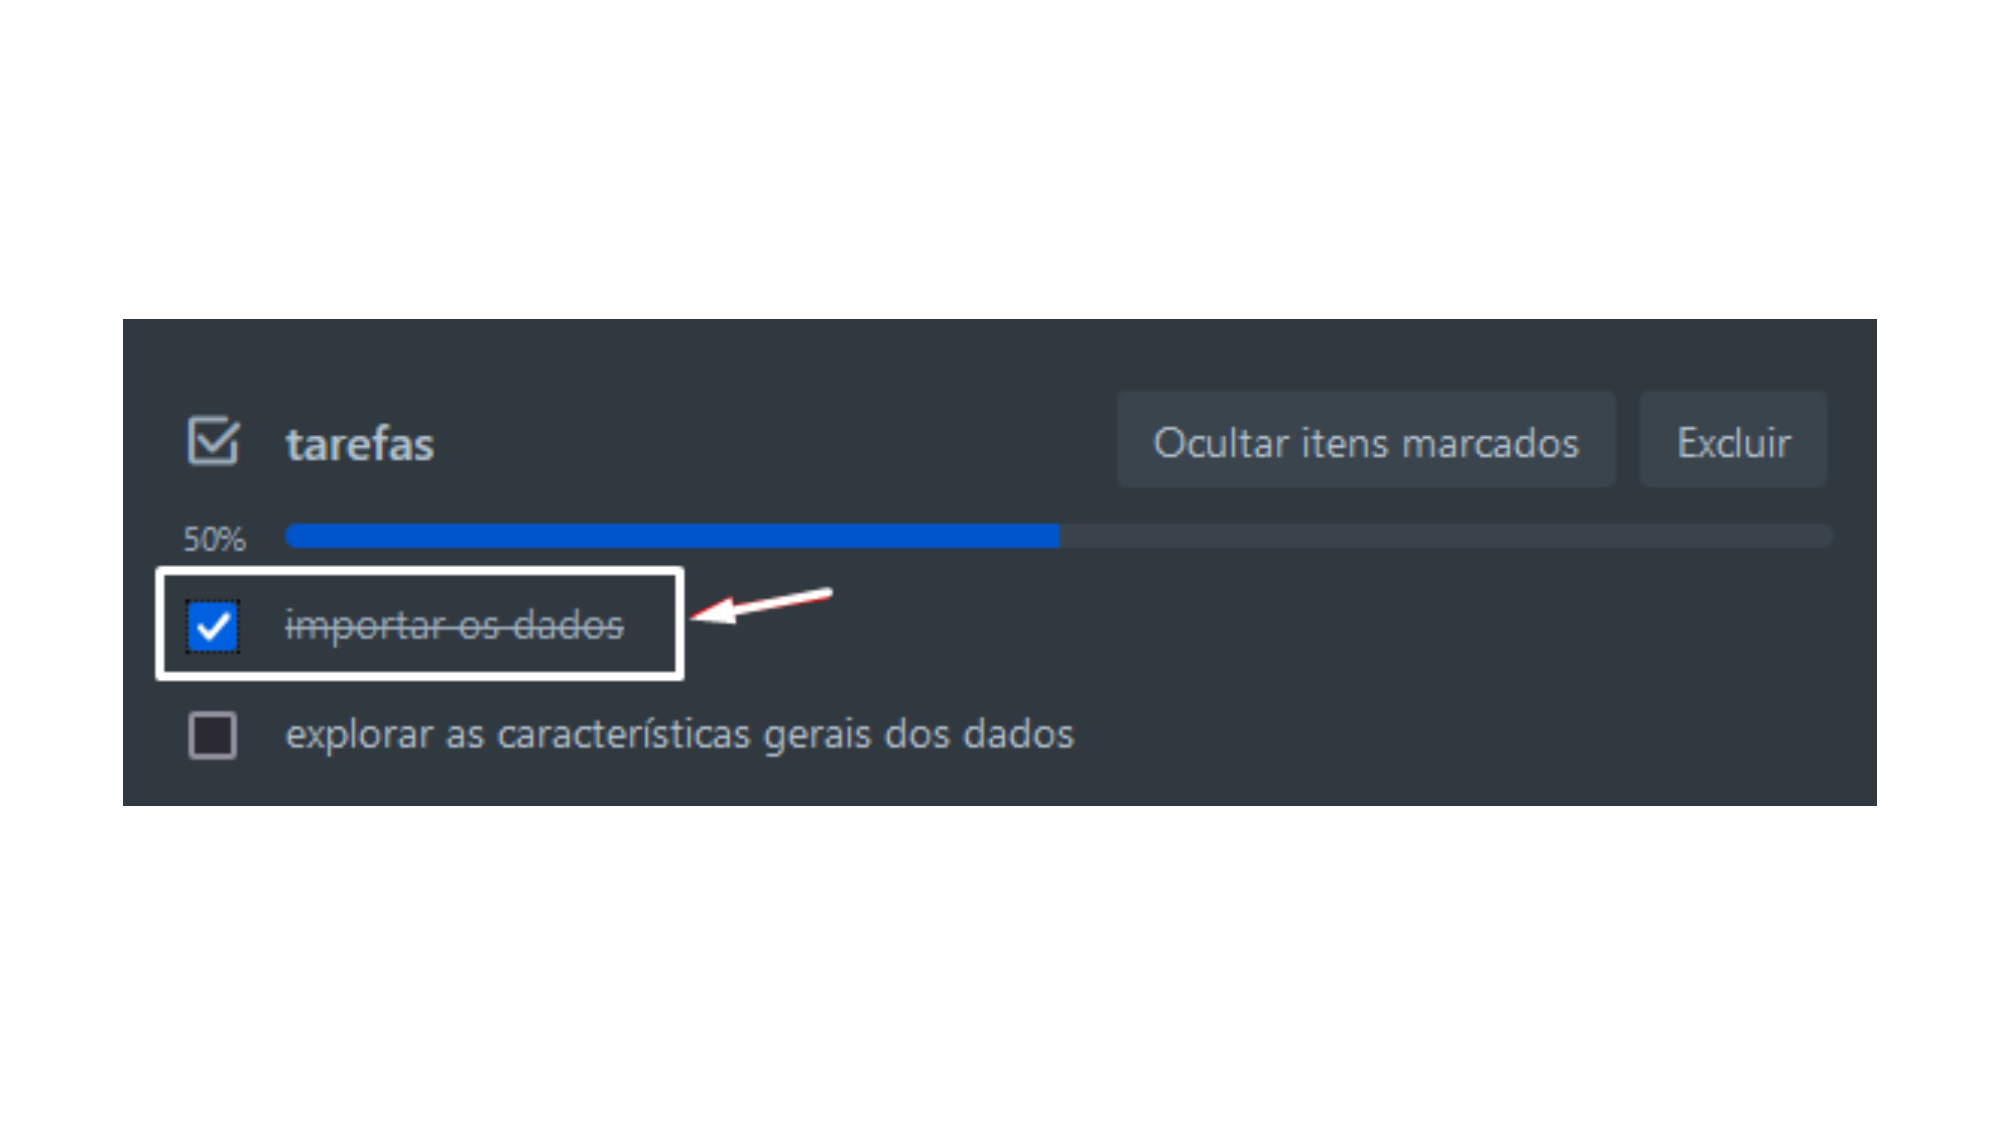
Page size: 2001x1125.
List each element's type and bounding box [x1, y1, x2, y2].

picture [123, 319, 1877, 806]
